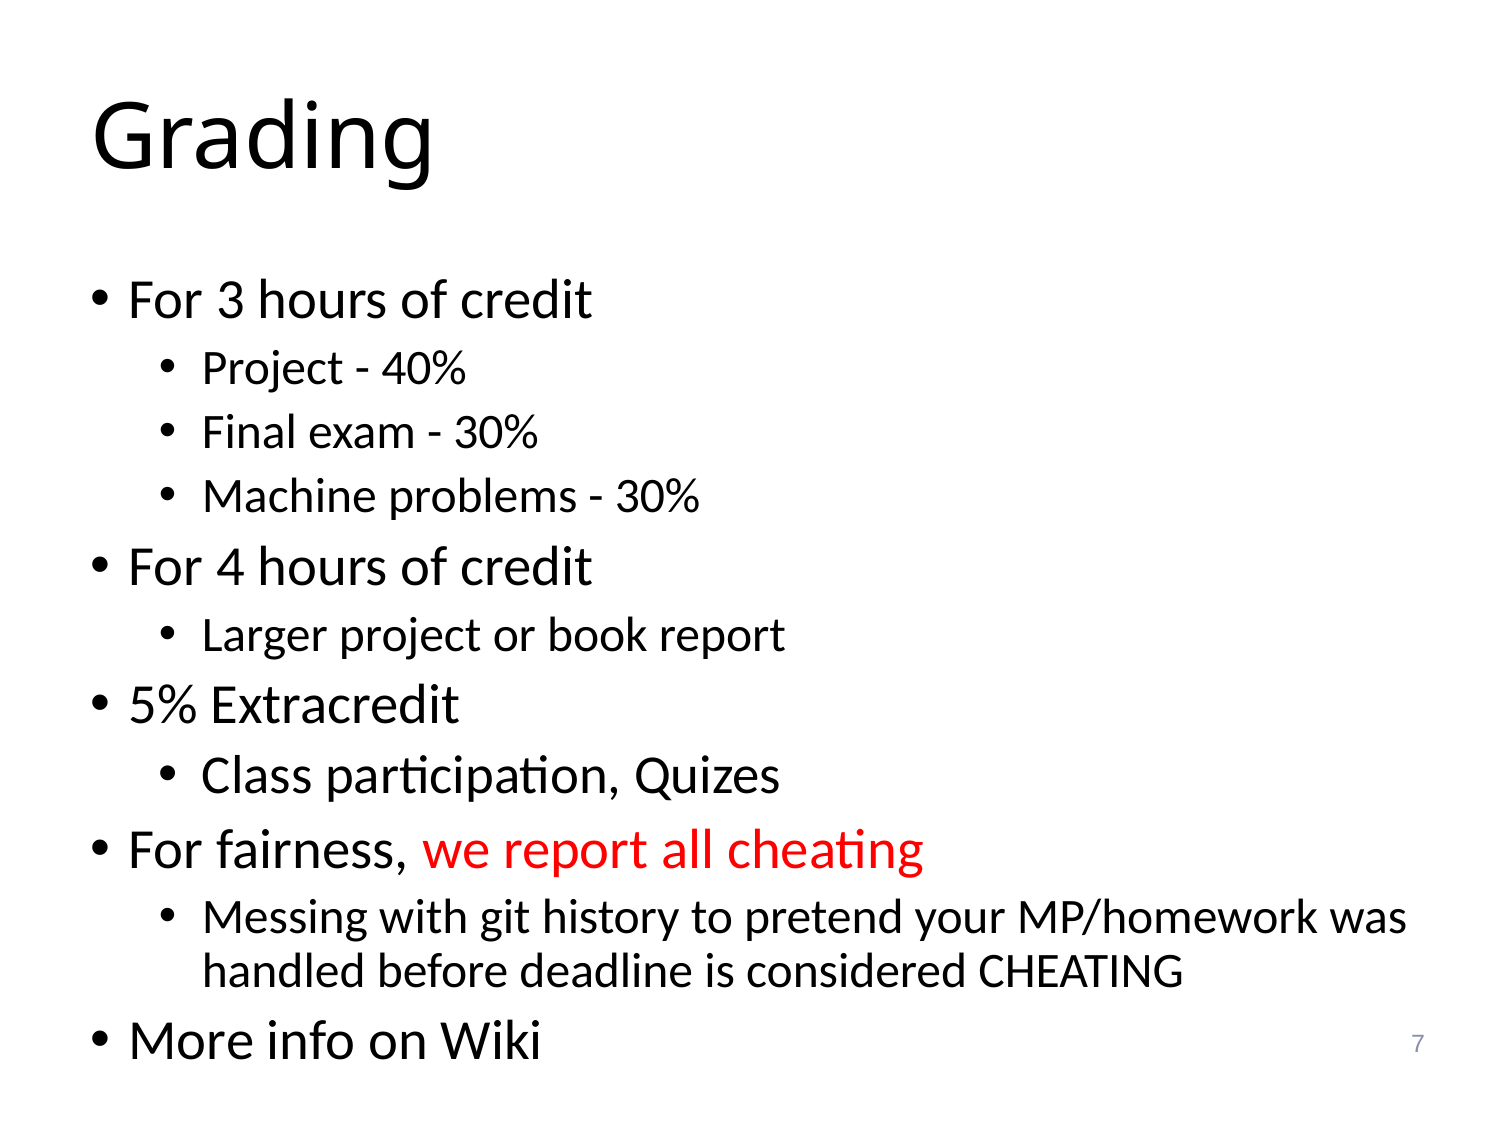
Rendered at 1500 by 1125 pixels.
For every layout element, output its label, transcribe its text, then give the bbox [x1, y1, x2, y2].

list For 3 hours of credit Project - 40% Final exam - 30% Machine problems - 30% For 4 hours of credit Larger project or book report 5% Extracredit Class participation, Quizes For fairness, we report all cheating Messing with git history to pretend your MP/homework was handled before deadline is considered CHEATING More info on Wiki [75, 262, 1455, 1083]
slide_number 7 [1074, 1021, 1425, 1065]
title Grading [75, 45, 1425, 233]
